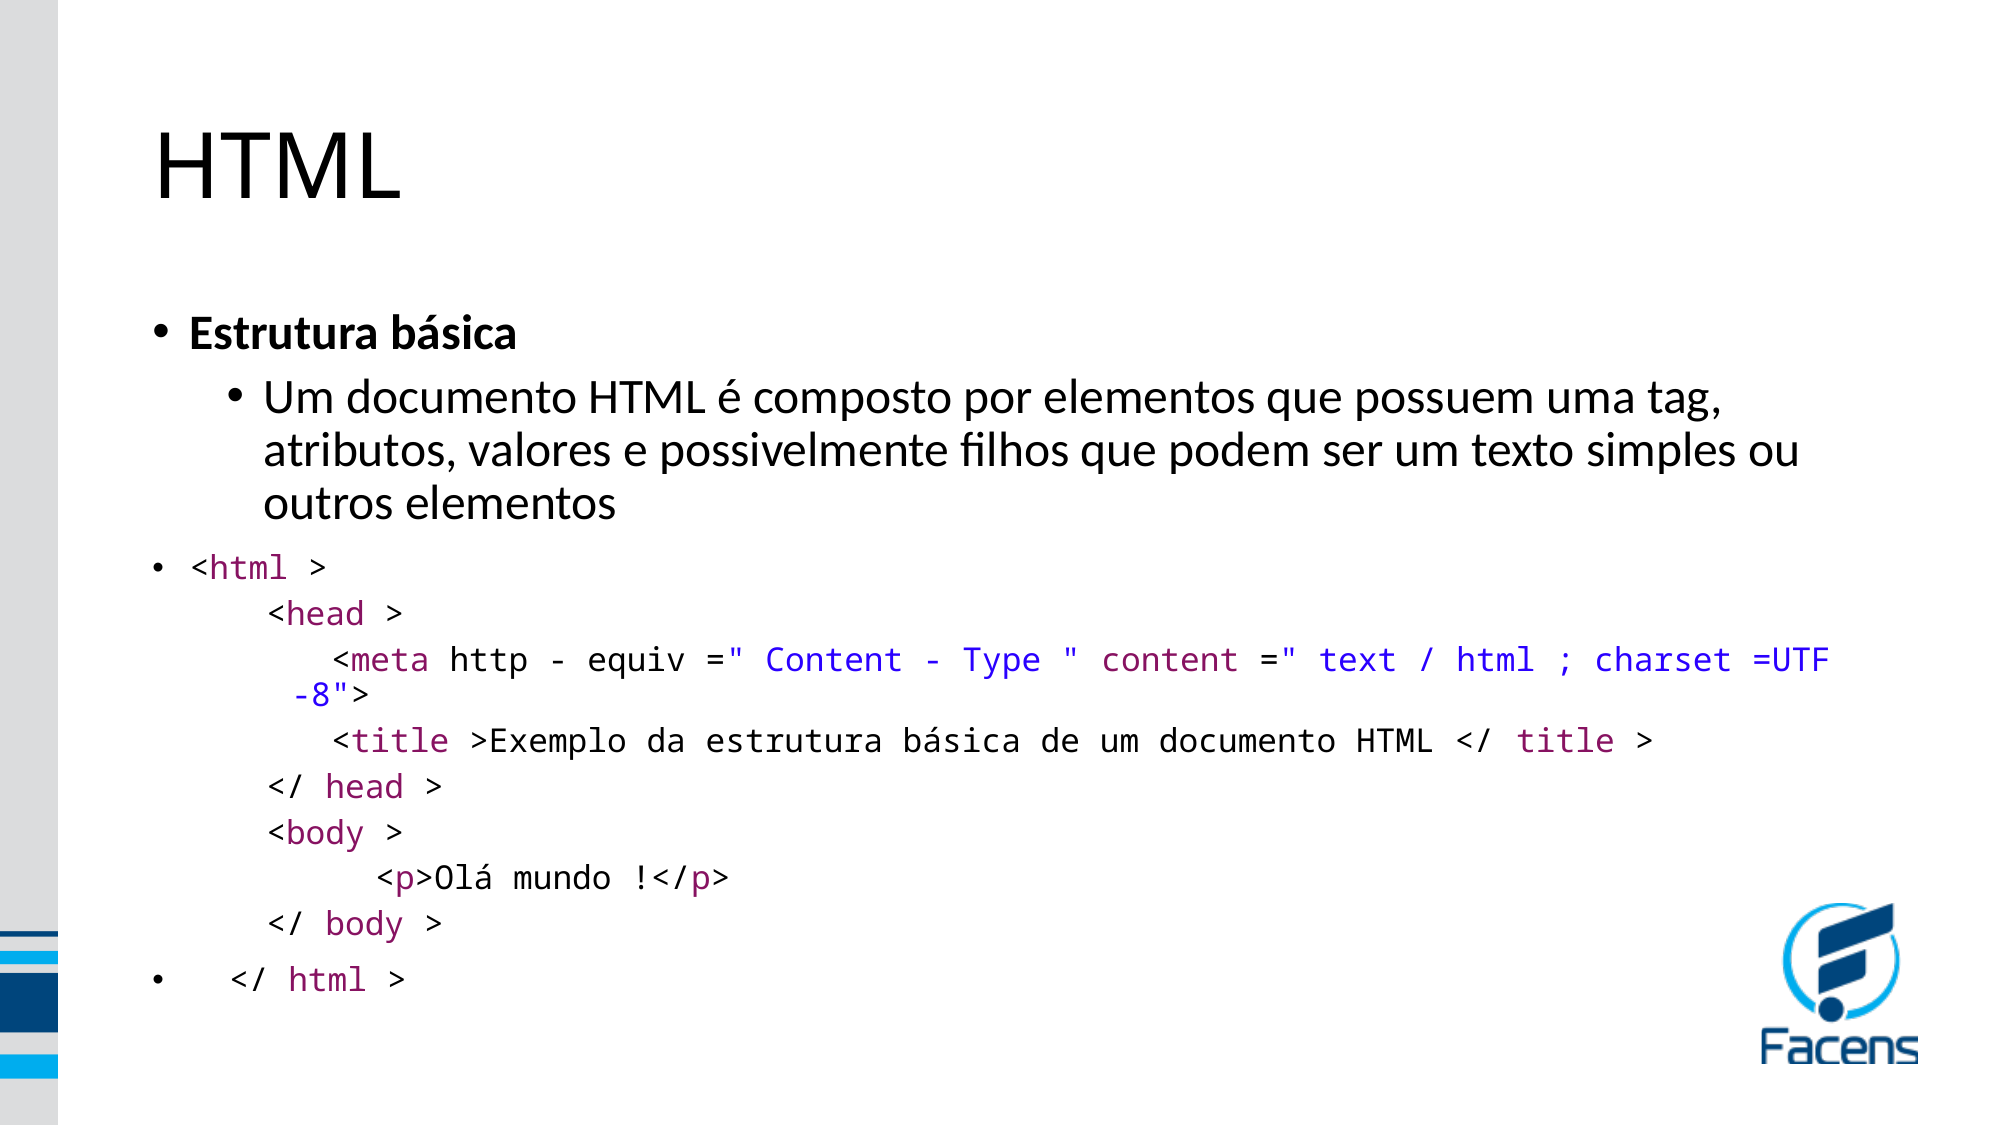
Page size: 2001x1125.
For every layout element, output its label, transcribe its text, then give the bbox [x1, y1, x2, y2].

list Estrutura básica Um documento HTML é composto por elementos que possuem uma tag, atributos, valores e possivelmente filhos que podem ser um texto simples ou outros elementos <html > <head > <meta http - equiv =" Content - Type " content =" text / html ; charset =UTF -8"> <title >Exemplo da estrutura básica de um documento HTML </ title > </ head > <body > <p>Olá mundo !</p> </ body > </ html > [137, 299, 1863, 1014]
picture [1761, 903, 1918, 1064]
picture [0, 1079, 58, 1125]
title HTML [137, 59, 1863, 278]
picture [0, 965, 58, 1054]
picture [0, 0, 58, 950]
